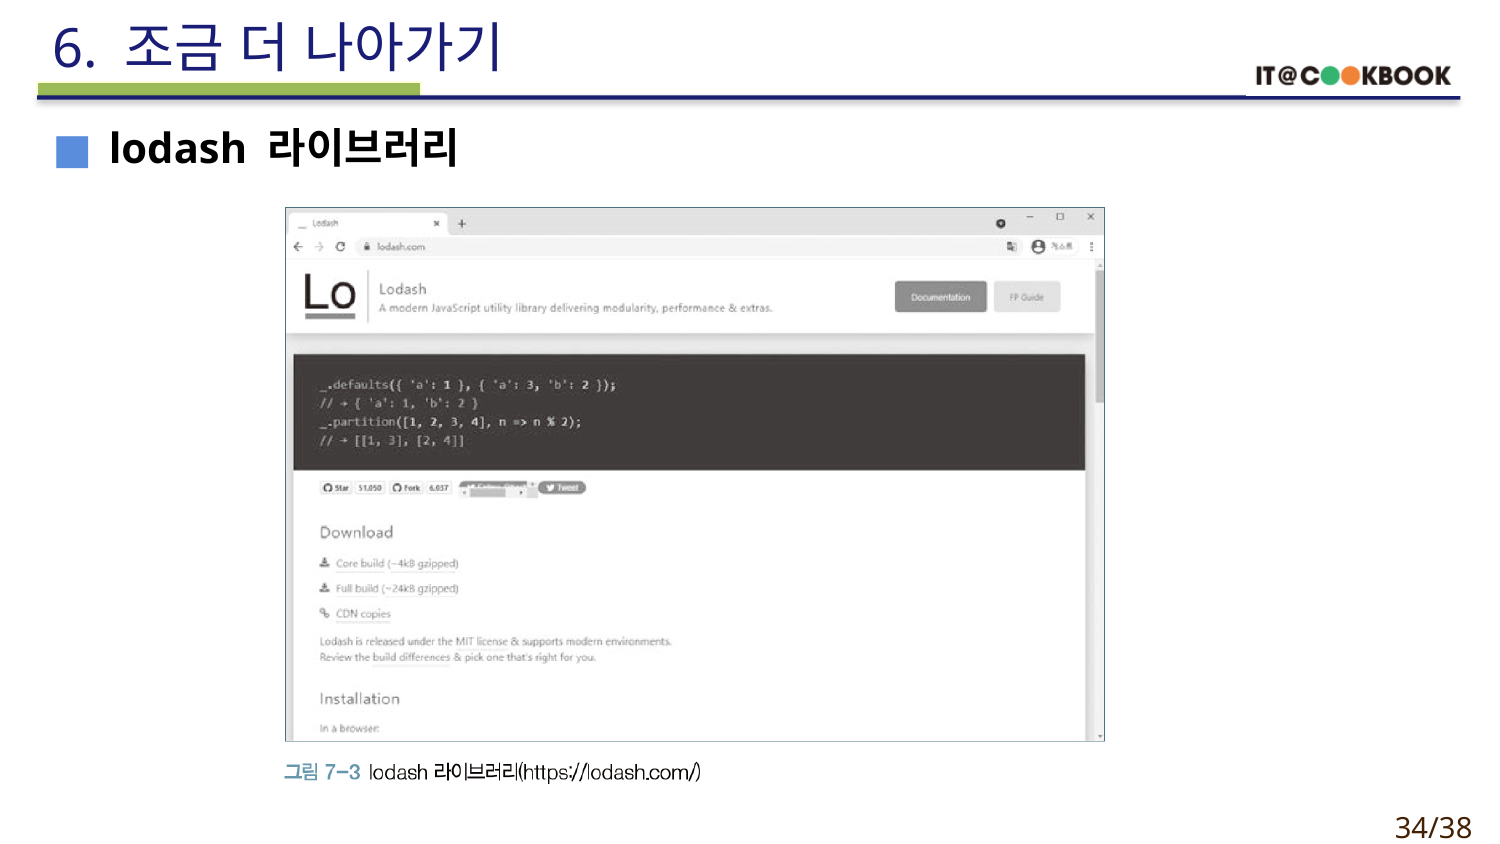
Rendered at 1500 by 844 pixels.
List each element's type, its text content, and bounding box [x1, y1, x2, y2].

picture [277, 197, 1117, 791]
picture [1246, 57, 1463, 96]
list lodash 라이브러리 [37, 114, 1463, 818]
title 6. 조금 더 나아가기 [37, 10, 1278, 82]
